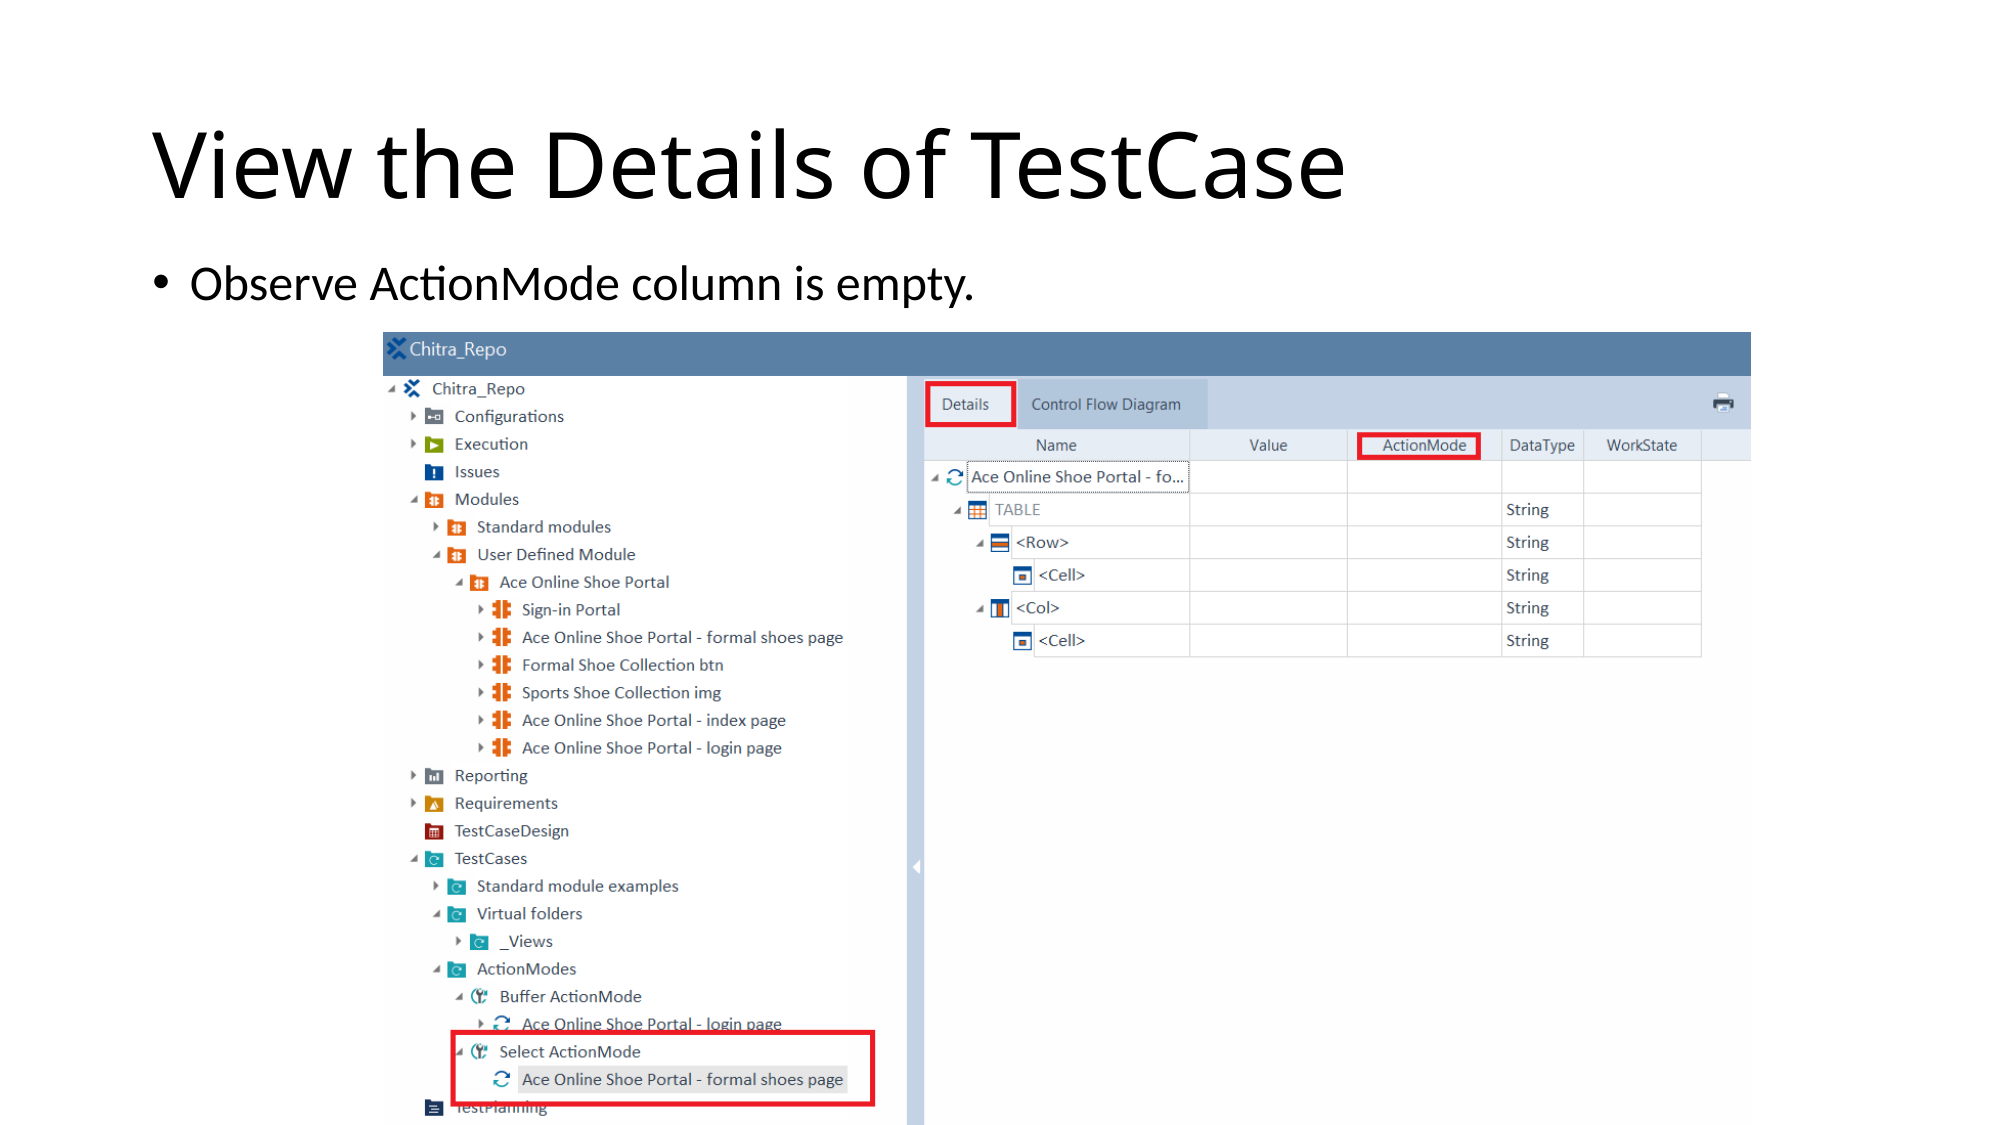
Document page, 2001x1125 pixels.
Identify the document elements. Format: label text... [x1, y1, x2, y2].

picture [383, 332, 1751, 1125]
list Observe ActionMode column is empty. [137, 250, 1863, 343]
title View the Details of TestCase [137, 59, 1863, 250]
